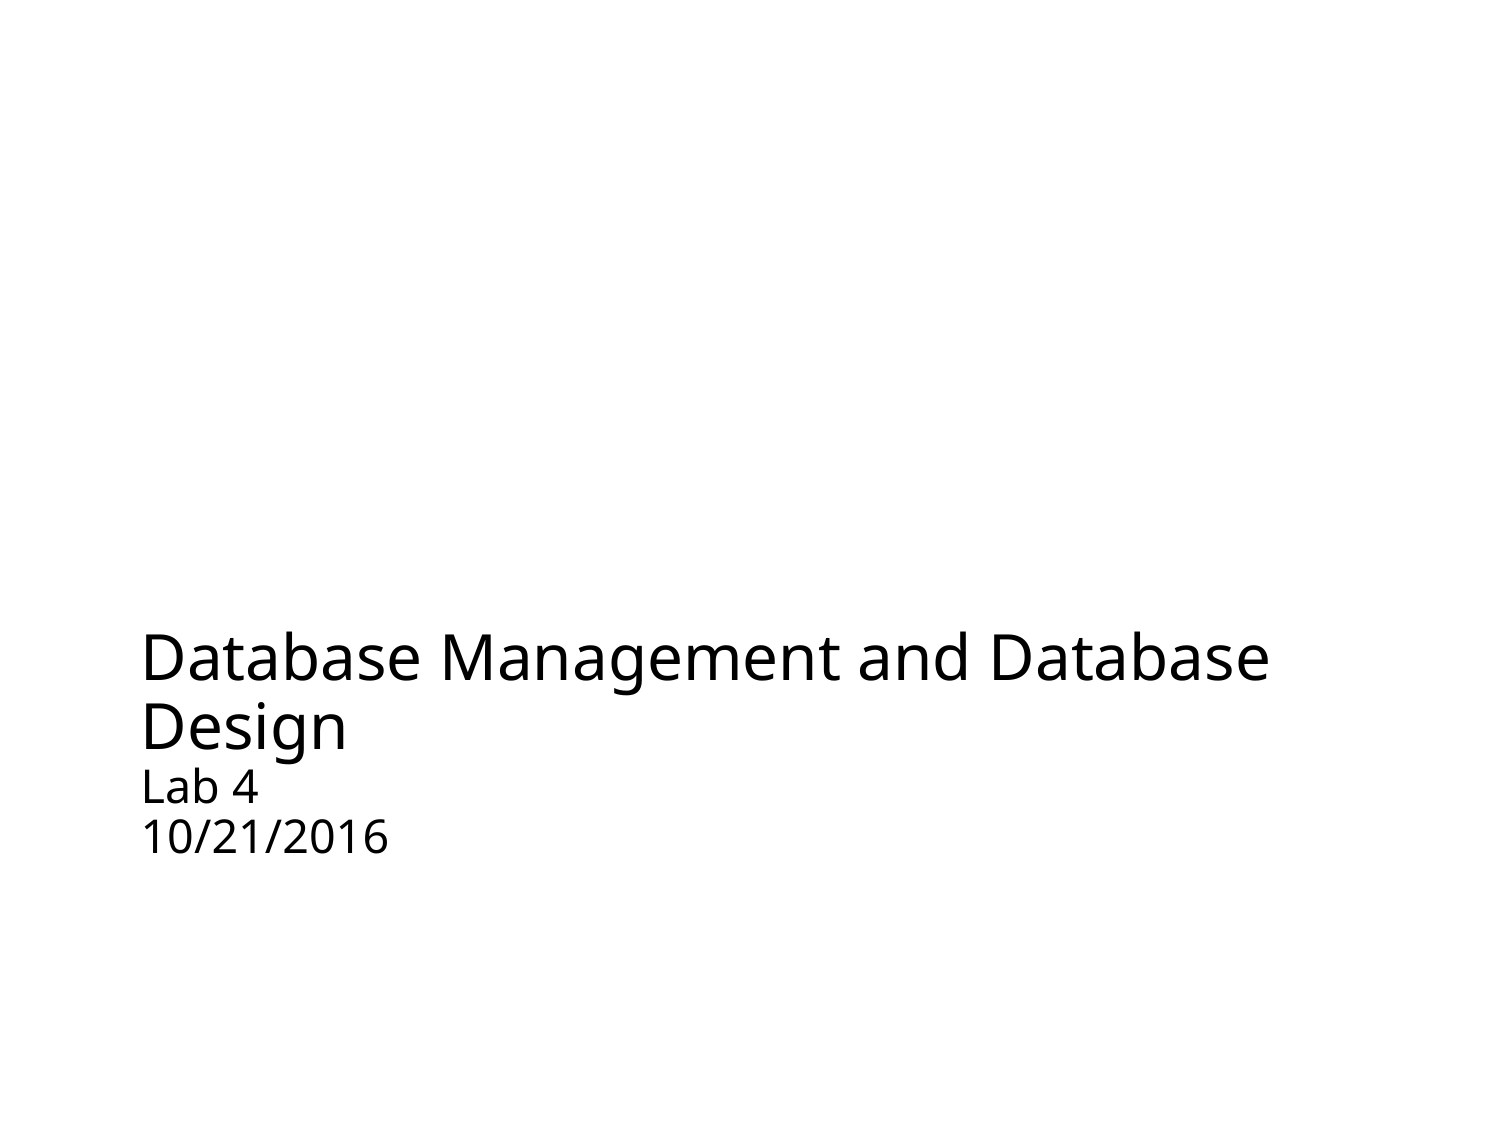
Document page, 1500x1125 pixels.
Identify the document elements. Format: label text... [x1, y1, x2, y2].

title Database Management and Database Design Lab 4 10/21/2016 [125, 479, 1401, 872]
